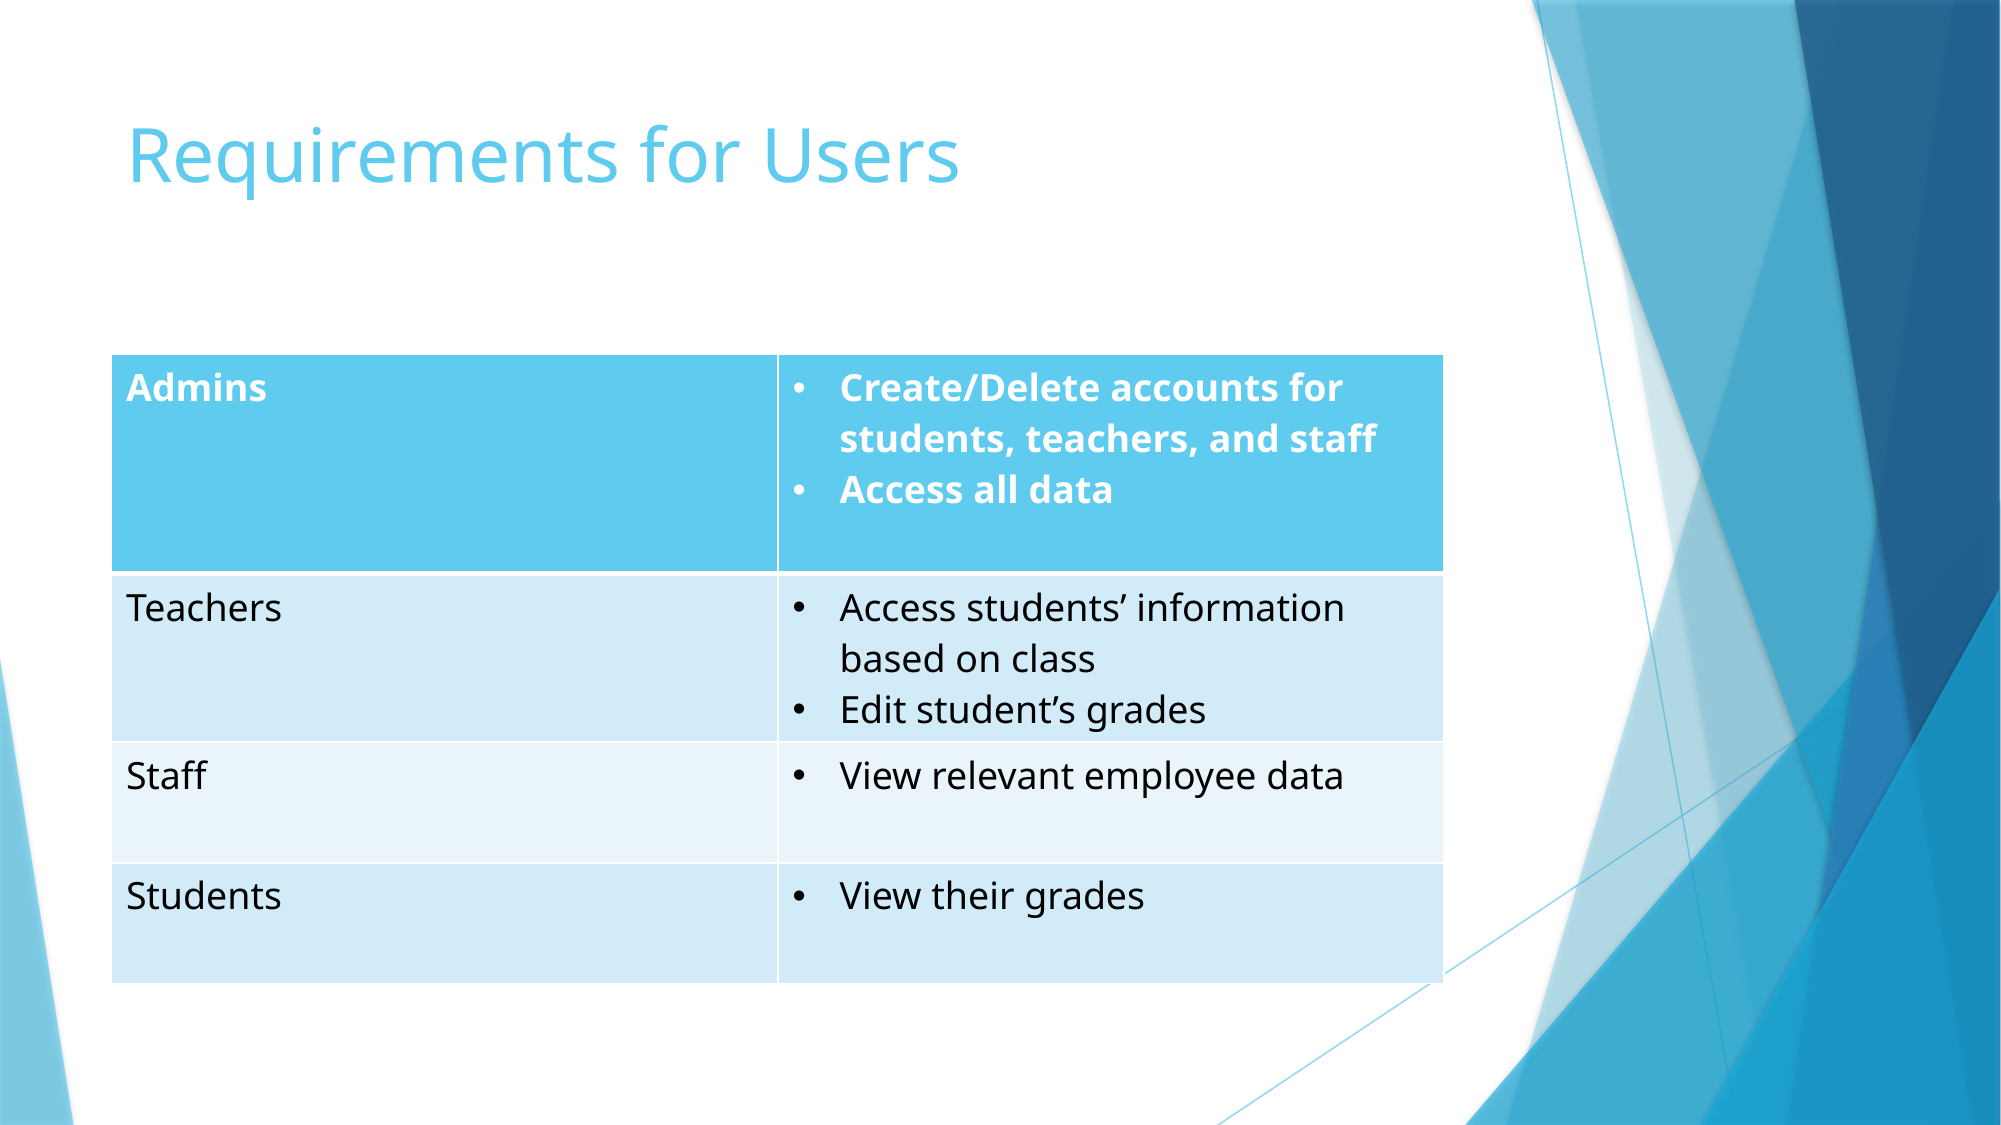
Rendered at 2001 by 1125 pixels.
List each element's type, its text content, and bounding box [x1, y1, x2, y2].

table_header Admins [112, 355, 777, 571]
table_cell View their grades [779, 864, 1443, 983]
table_cell View relevant employee data [779, 743, 1443, 862]
table_cell Access students’ information based on class Edit student’s grades [779, 576, 1443, 741]
table_cell Students [112, 864, 777, 983]
title Requirements for Users [111, 99, 1522, 317]
table_cell Staff [112, 743, 777, 862]
table_header Create/Delete accounts for students, teachers, and staff Access all data [779, 355, 1443, 571]
table_cell Teachers [112, 576, 777, 741]
